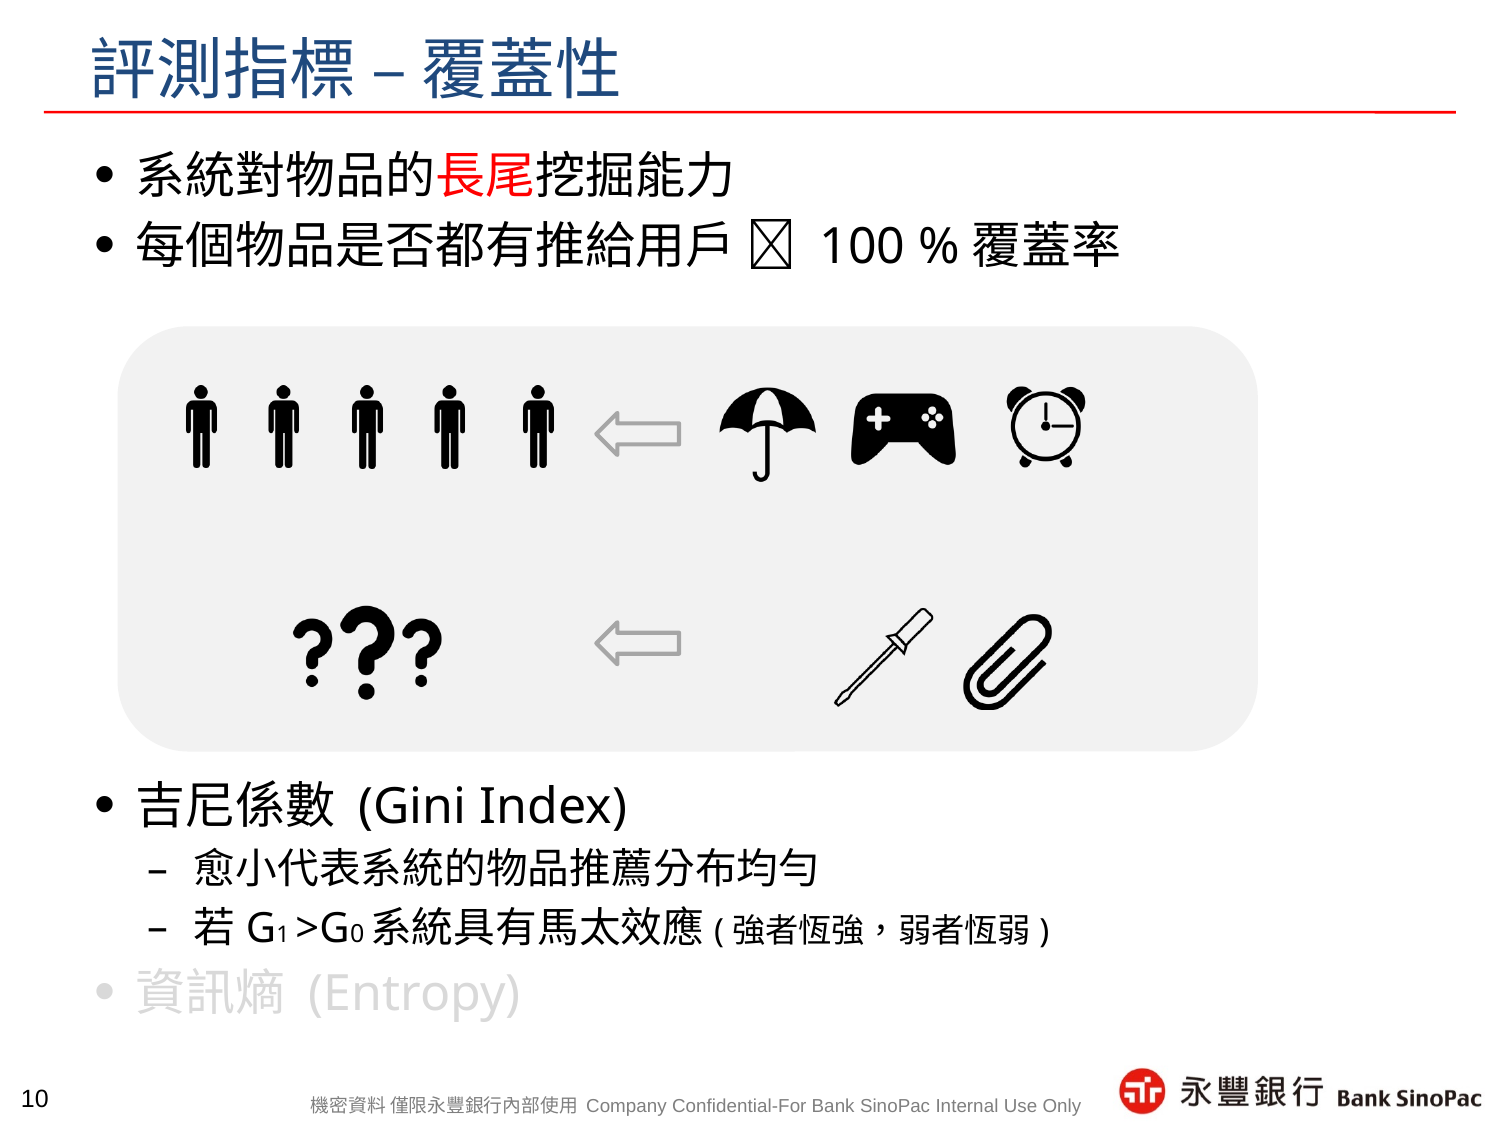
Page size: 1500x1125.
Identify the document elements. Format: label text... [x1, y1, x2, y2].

title 評測指標 – 覆蓋性 [74, 19, 1425, 107]
list 系統對物品的長尾挖掘能力 每個物品是否都有推給用戶  100 %覆蓋率 吉尼係數 (Gini Index) 愈小代表系統的物品推薦分布均勻 若G1 >G0系統具有馬太效應(強者恆強，弱者恆弱) 資訊熵 (Entropy) [76, 136, 1427, 1095]
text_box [117, 326, 1259, 752]
picture [1110, 1065, 1488, 1124]
